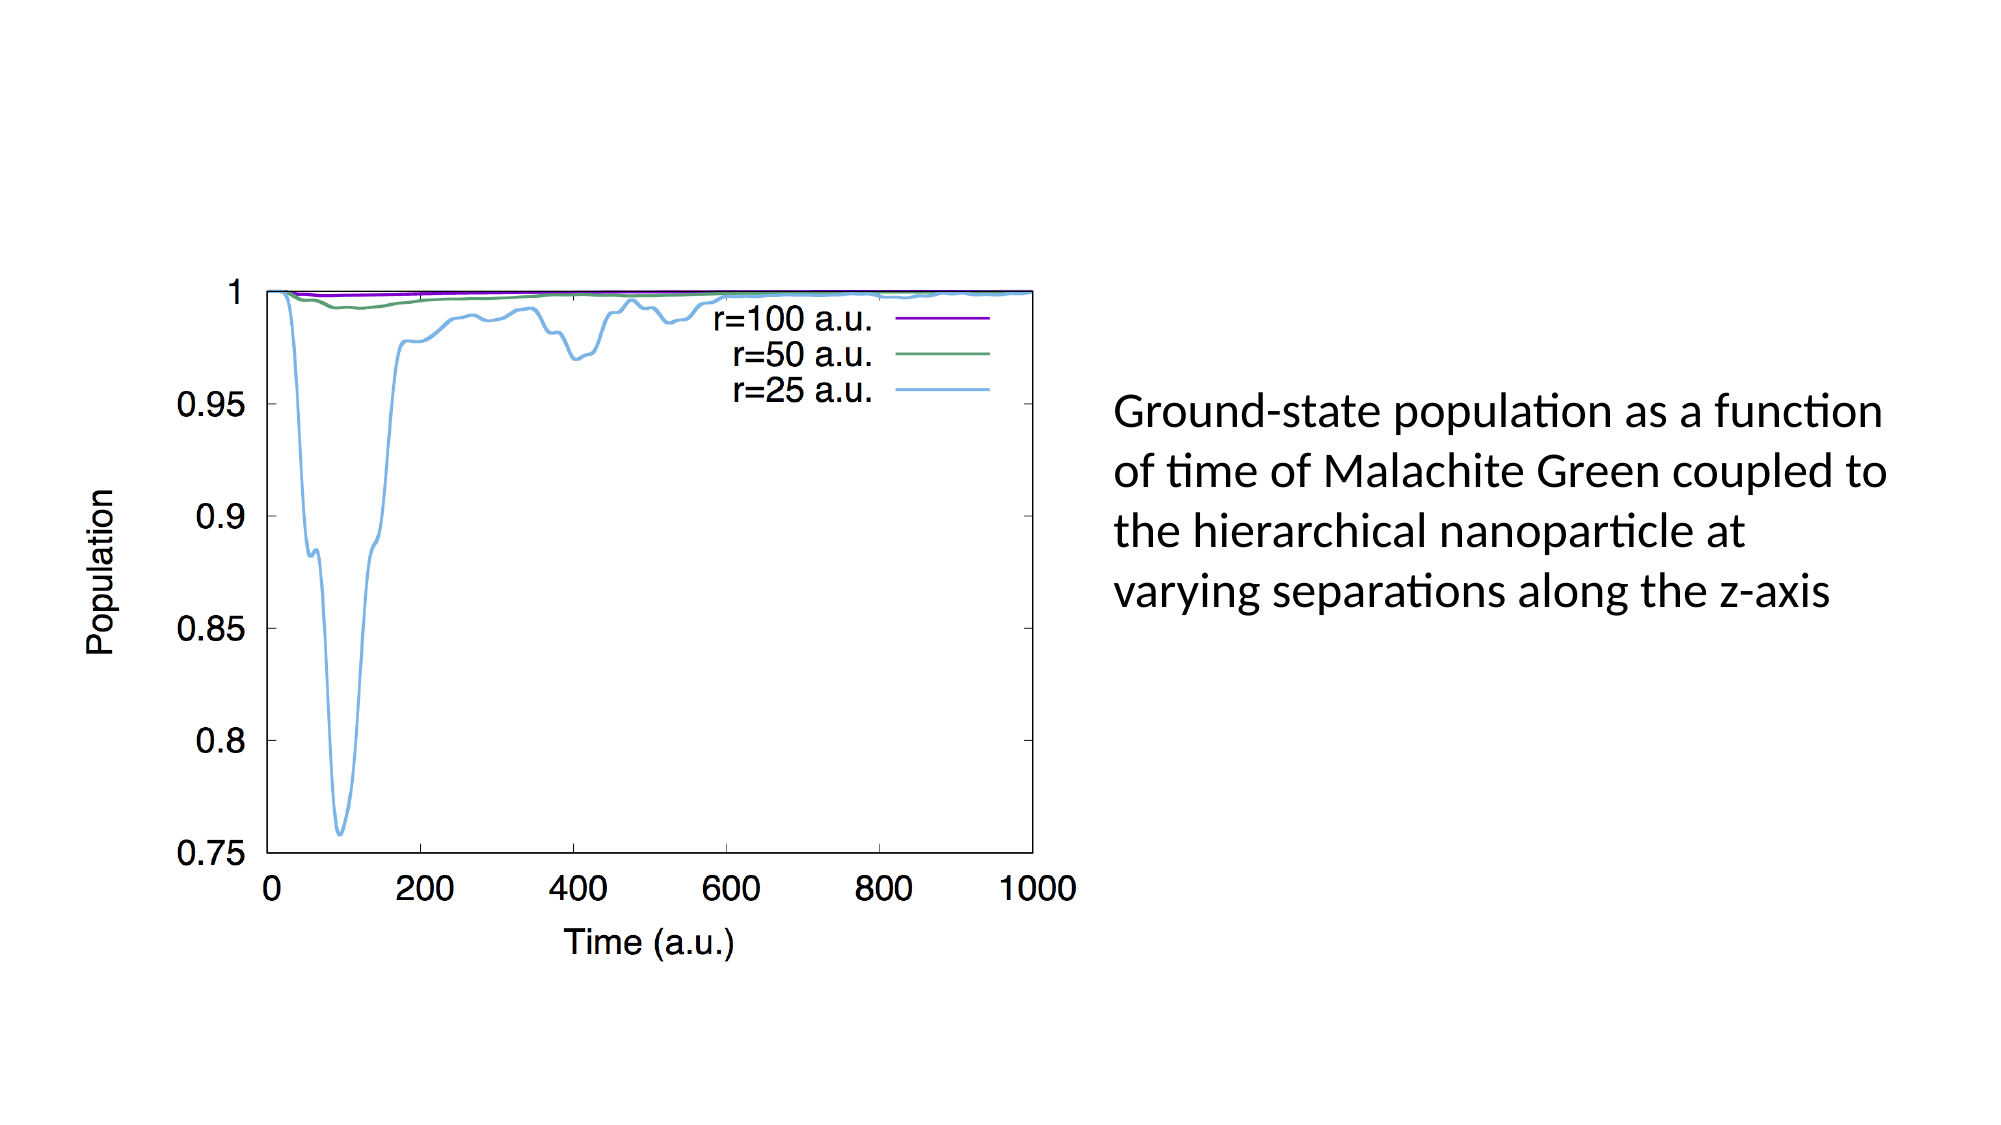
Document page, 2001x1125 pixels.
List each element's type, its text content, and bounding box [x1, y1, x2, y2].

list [0, 177, 1128, 1049]
text_box Ground-state population as a function of time of Malachite Green coupled to the hierarchical nanoparticle at varying separations along the z-axis [1128, 370, 1915, 625]
